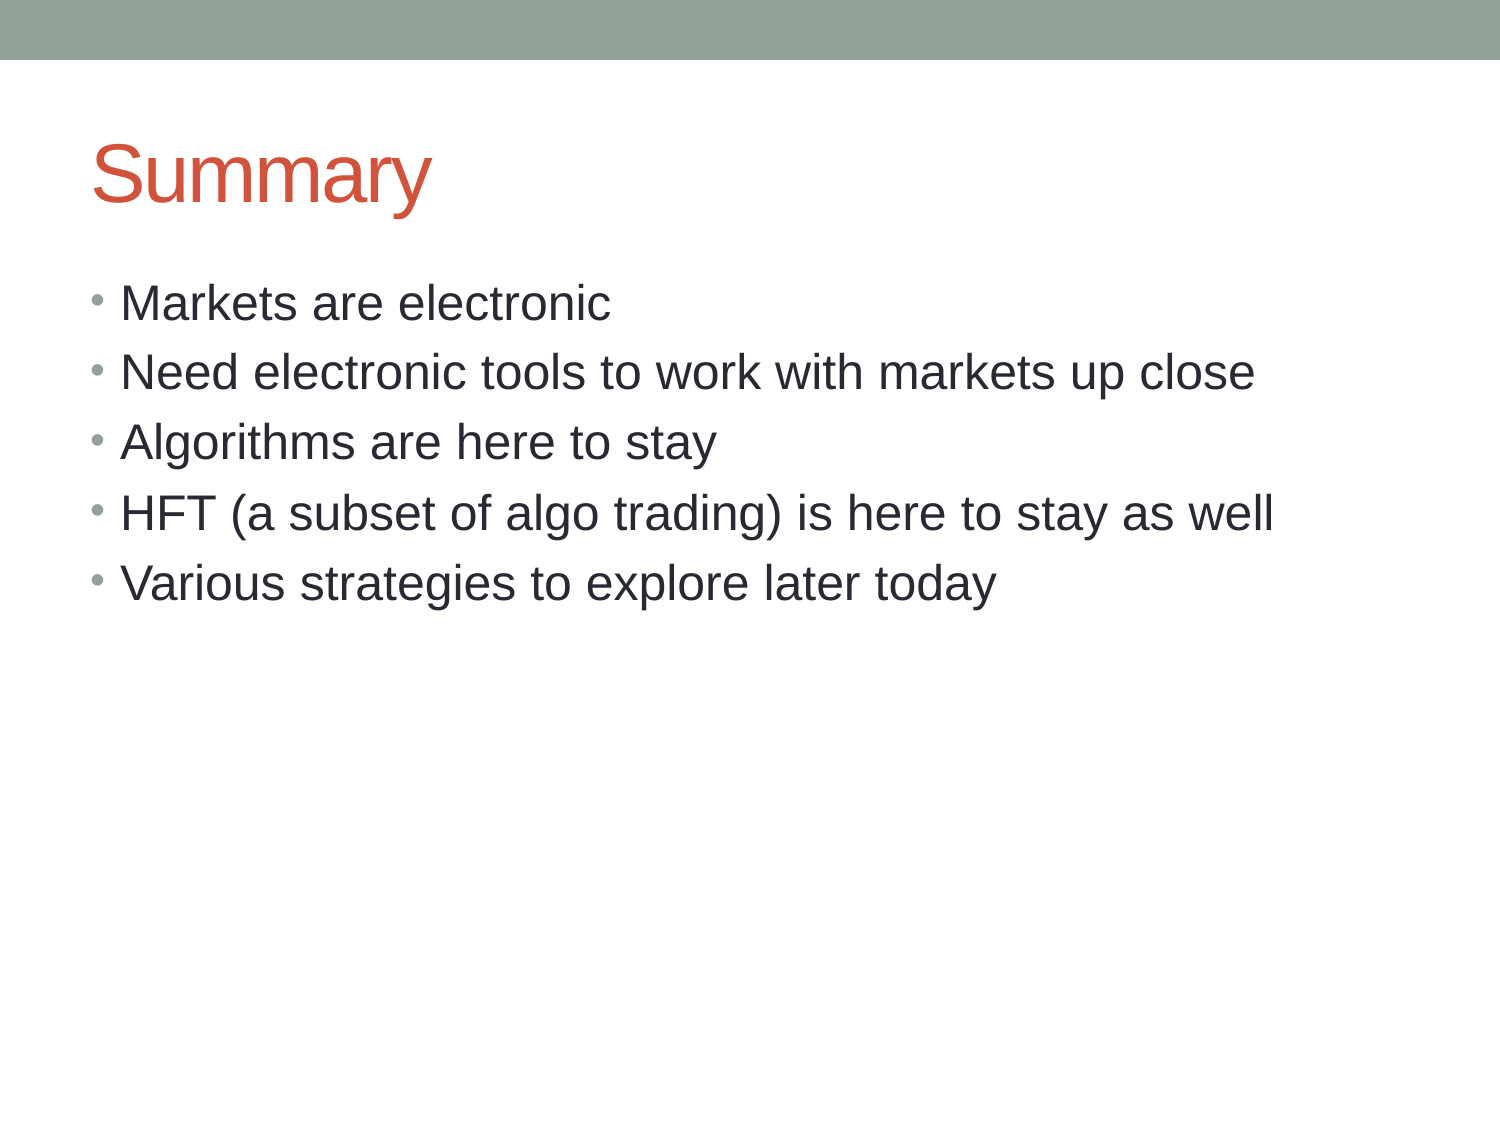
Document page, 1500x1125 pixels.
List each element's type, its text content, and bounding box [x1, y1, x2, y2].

title Summary [75, 87, 1425, 250]
list Markets are electronic Need electronic tools to work with markets up close Algorithms are here to stay HFT (a subset of algo trading) is here to stay as well Various strategies to explore later today [75, 262, 1425, 1063]
